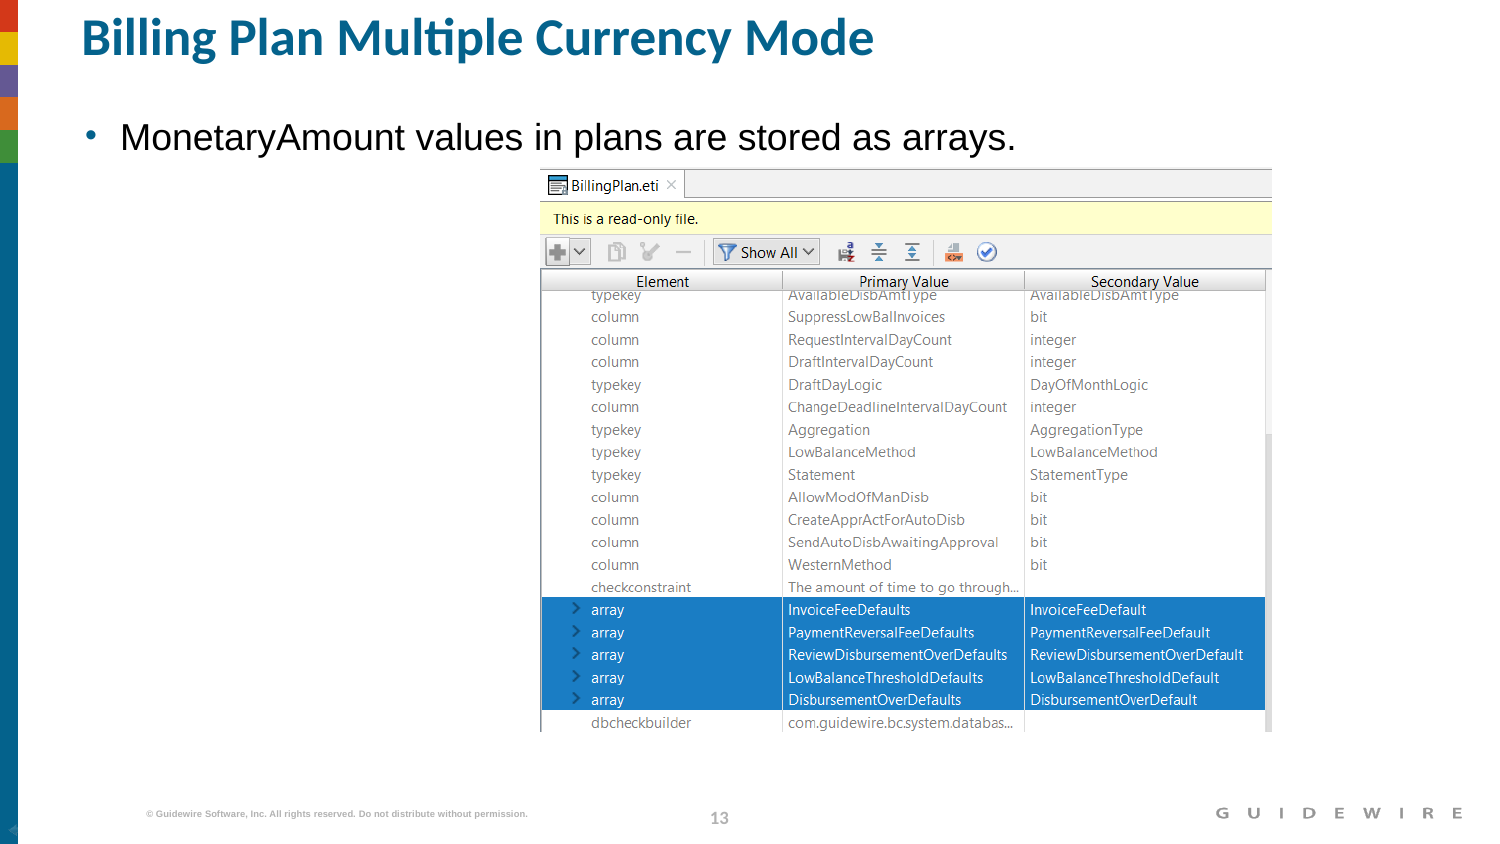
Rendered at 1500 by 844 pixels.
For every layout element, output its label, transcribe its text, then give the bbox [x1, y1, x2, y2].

picture [1215, 805, 1480, 822]
picture [0, 0, 18, 162]
picture [11, 826, 18, 834]
title Billing Plan Multiple Currency Mode [81, 14, 1446, 107]
picture [540, 167, 1273, 733]
list MonetaryAmount values in plans are stored as arrays. [85, 112, 1450, 788]
